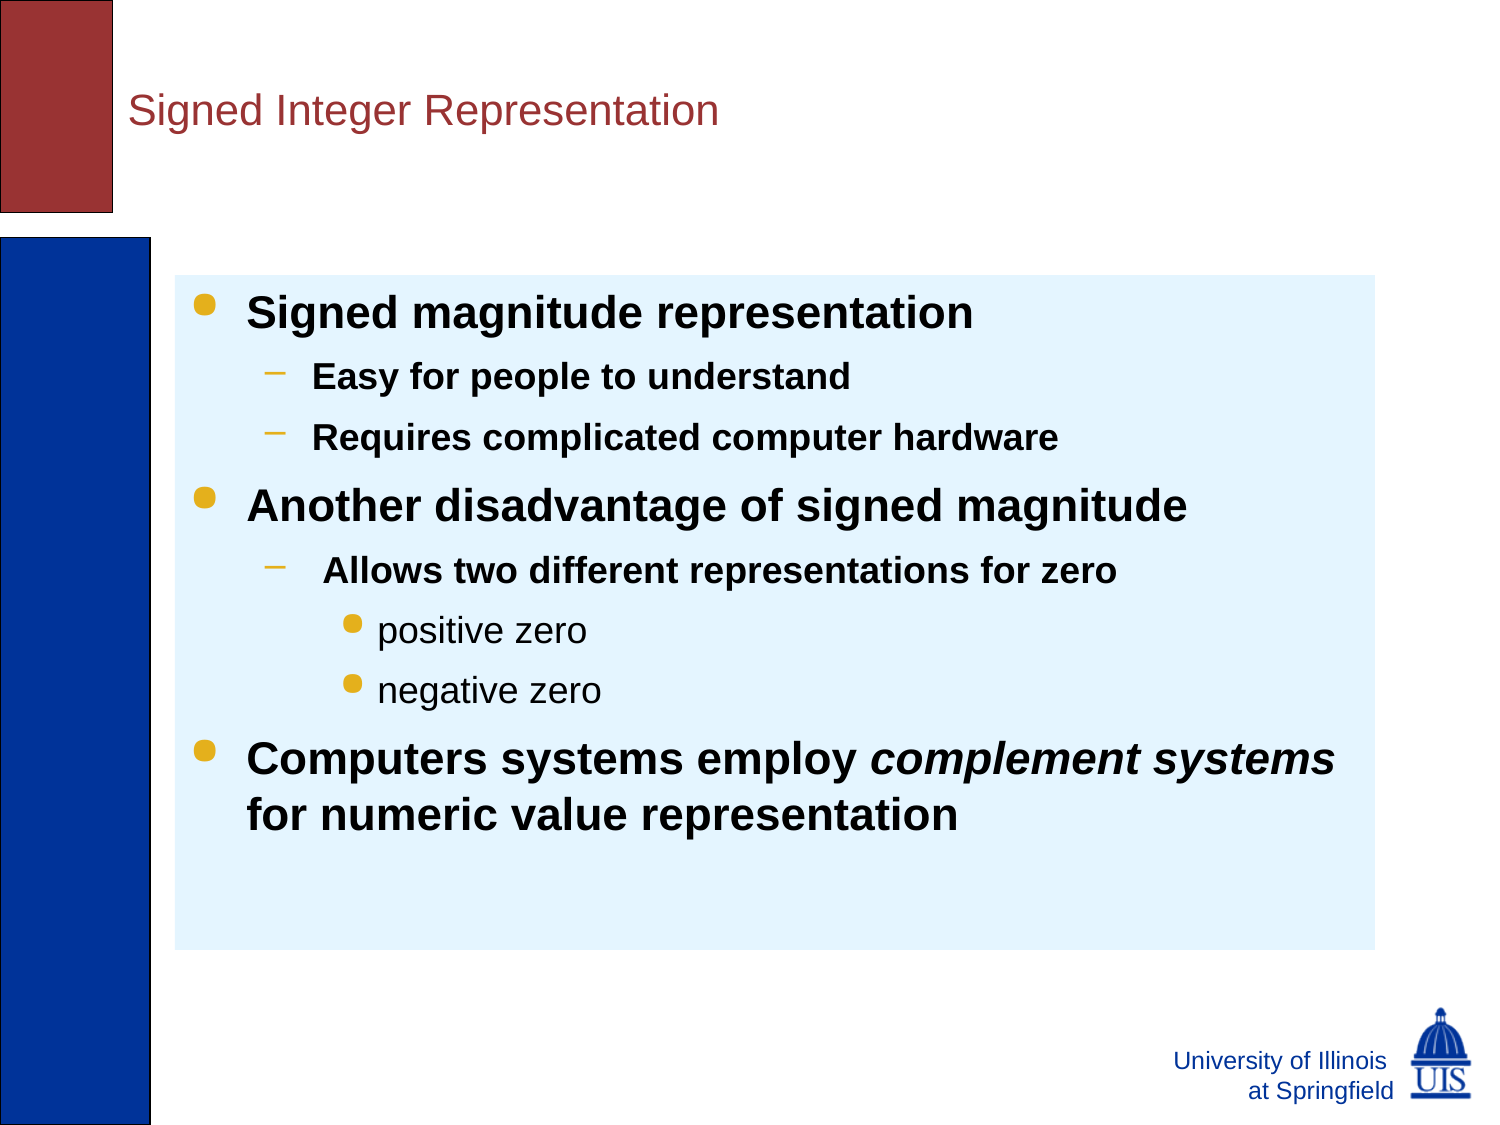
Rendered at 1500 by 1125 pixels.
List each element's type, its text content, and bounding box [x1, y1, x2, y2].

picture [1409, 1006, 1473, 1102]
title Signed Integer Representation [112, 62, 1338, 153]
list Signed magnitude representation Easy for people to understand Requires complicated computer hardware Another disadvantage of signed magnitude Allows two different representations for zero positive zero negative zero Computers systems employ complement systems for numeric value representation [174, 275, 1375, 950]
